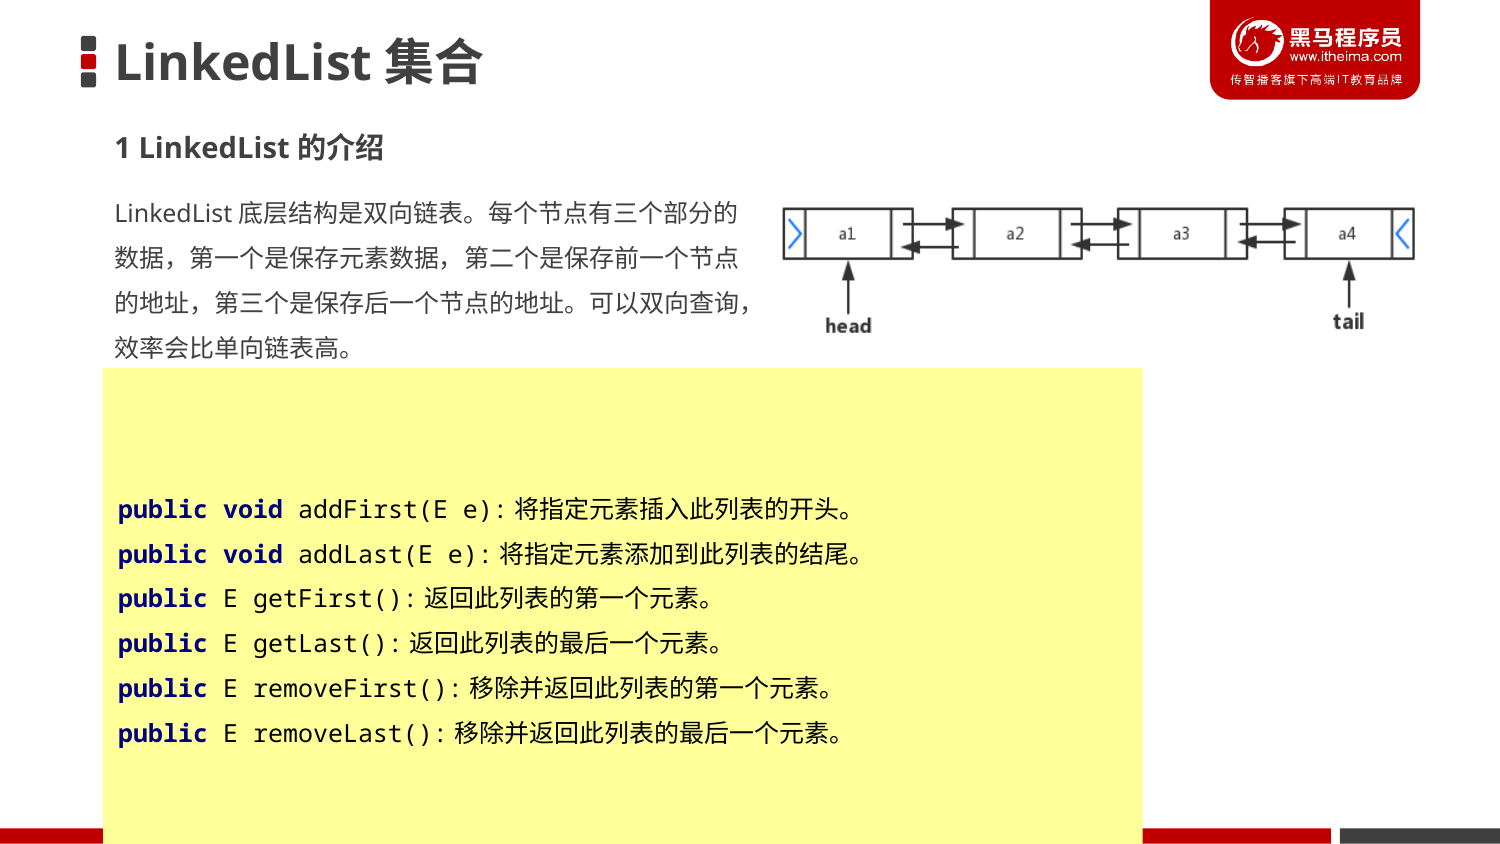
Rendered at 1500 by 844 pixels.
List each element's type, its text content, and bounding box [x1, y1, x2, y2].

picture [1212, 8, 1421, 94]
title LinkedList集合 [103, 29, 1183, 93]
picture [773, 176, 1438, 356]
list 1 LinkedList的介绍 [103, 114, 715, 177]
list public void addFirst(E e):将指定元素插入此列表的开头。 public void addLast(E e):将指定元素添加到此列表的结尾。 public E getFirst():返回此列表的第一个元素。 public E getLast():返回此列表的最后一个元素。 public E removeFirst():移除并返回此列表的第一个元素。 public E removeLast():移除并返回此列表的最后一个元素。 [103, 368, 1143, 844]
list LinkedList底层结构是双向链表。每个节点有三个部分的数据，第一个是保存元素数据，第二个是保存前一个节点的地址，第三个是保存后一个节点的地址。可以双向查询，效率会比单向链表高。 [103, 177, 774, 366]
